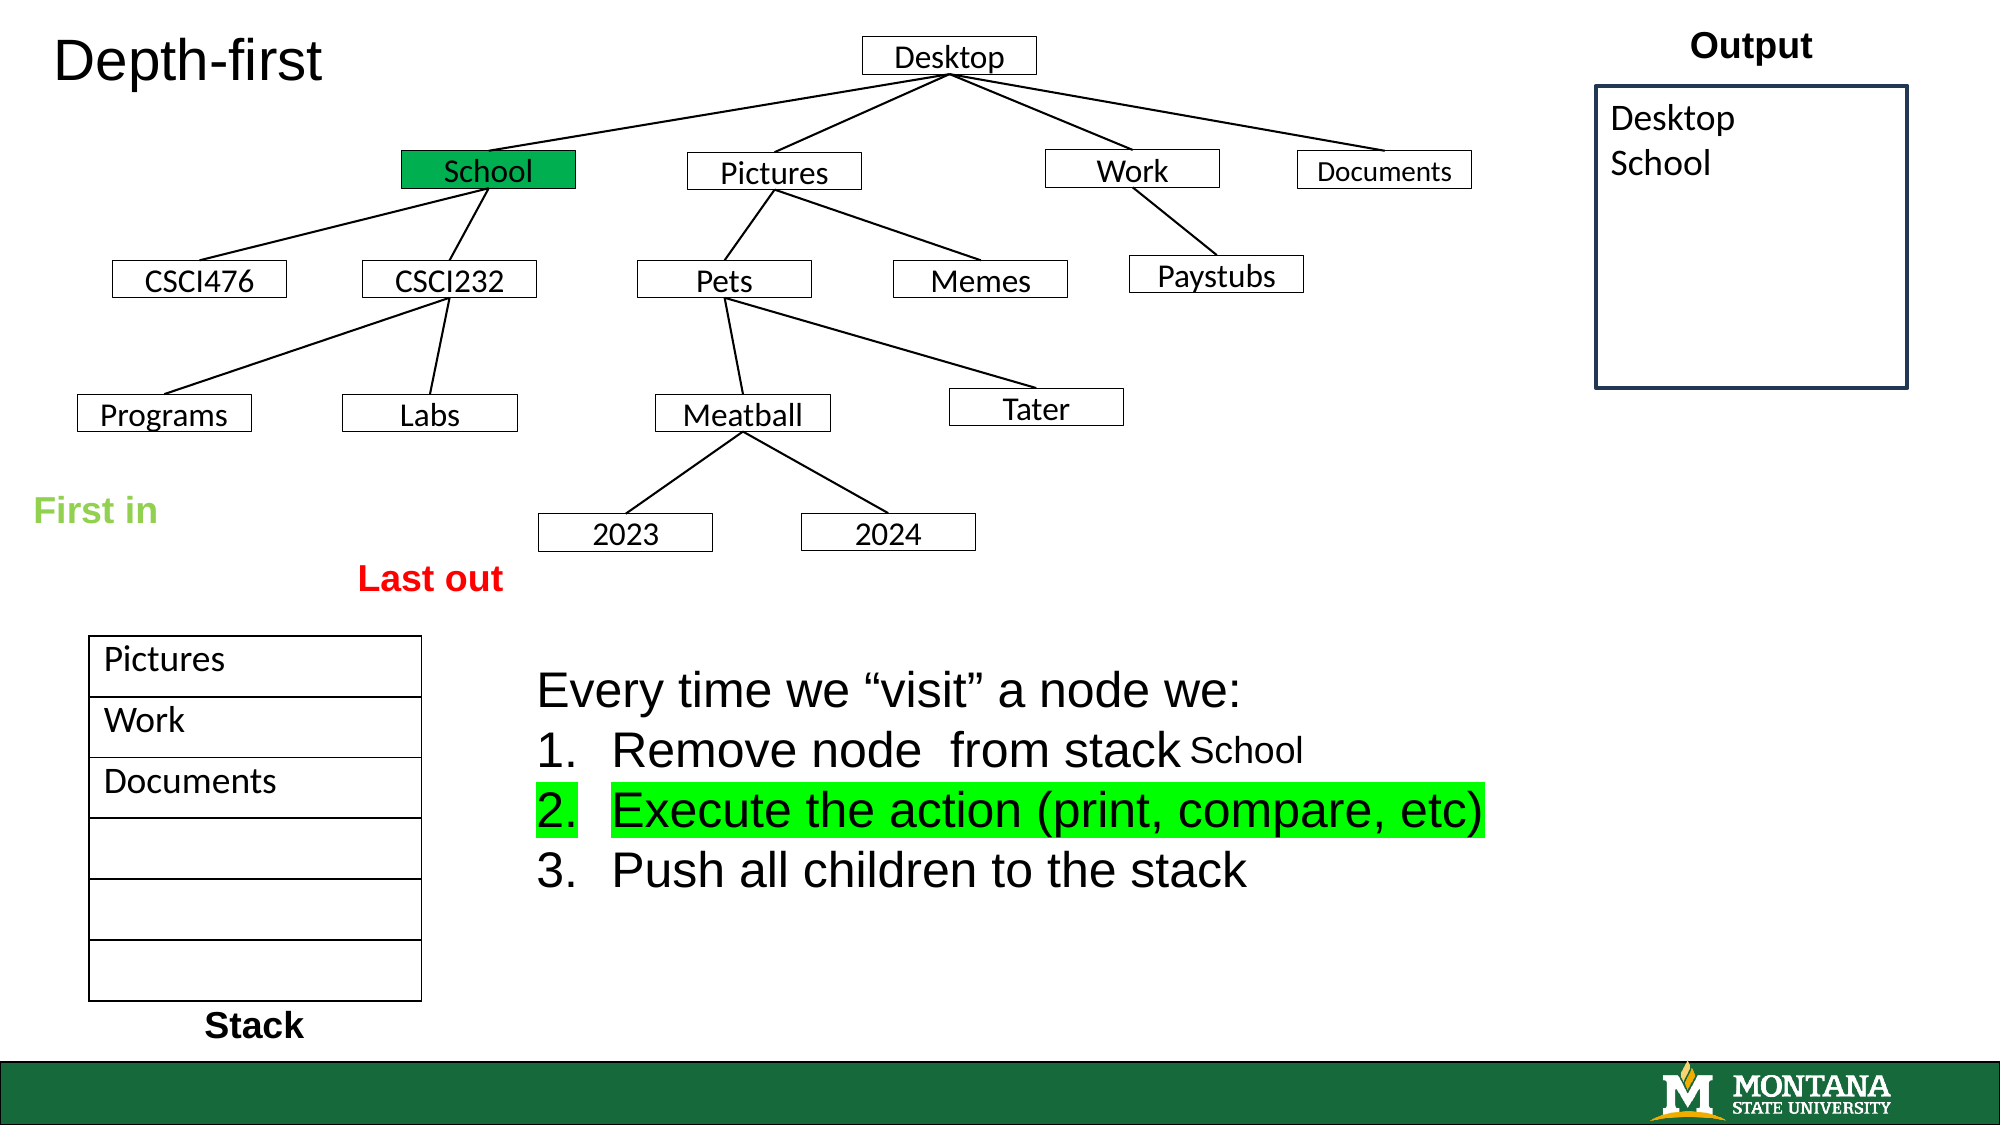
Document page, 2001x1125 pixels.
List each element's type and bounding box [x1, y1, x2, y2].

text_box [521, 649, 2000, 965]
text_box [342, 546, 519, 607]
table_header [90, 637, 421, 696]
text_box [1675, 13, 1829, 73]
text_box [0, 1060, 2000, 1125]
table_cell [90, 941, 421, 1000]
text_box [75, 35, 1474, 553]
picture [1649, 1060, 1892, 1122]
text_box [189, 993, 320, 1054]
text_box [18, 478, 174, 539]
text_box [1594, 84, 1909, 390]
table_cell [90, 698, 421, 757]
text_box [39, 15, 339, 100]
table_cell [90, 758, 421, 817]
table_cell [90, 819, 421, 878]
table_cell [90, 880, 421, 939]
